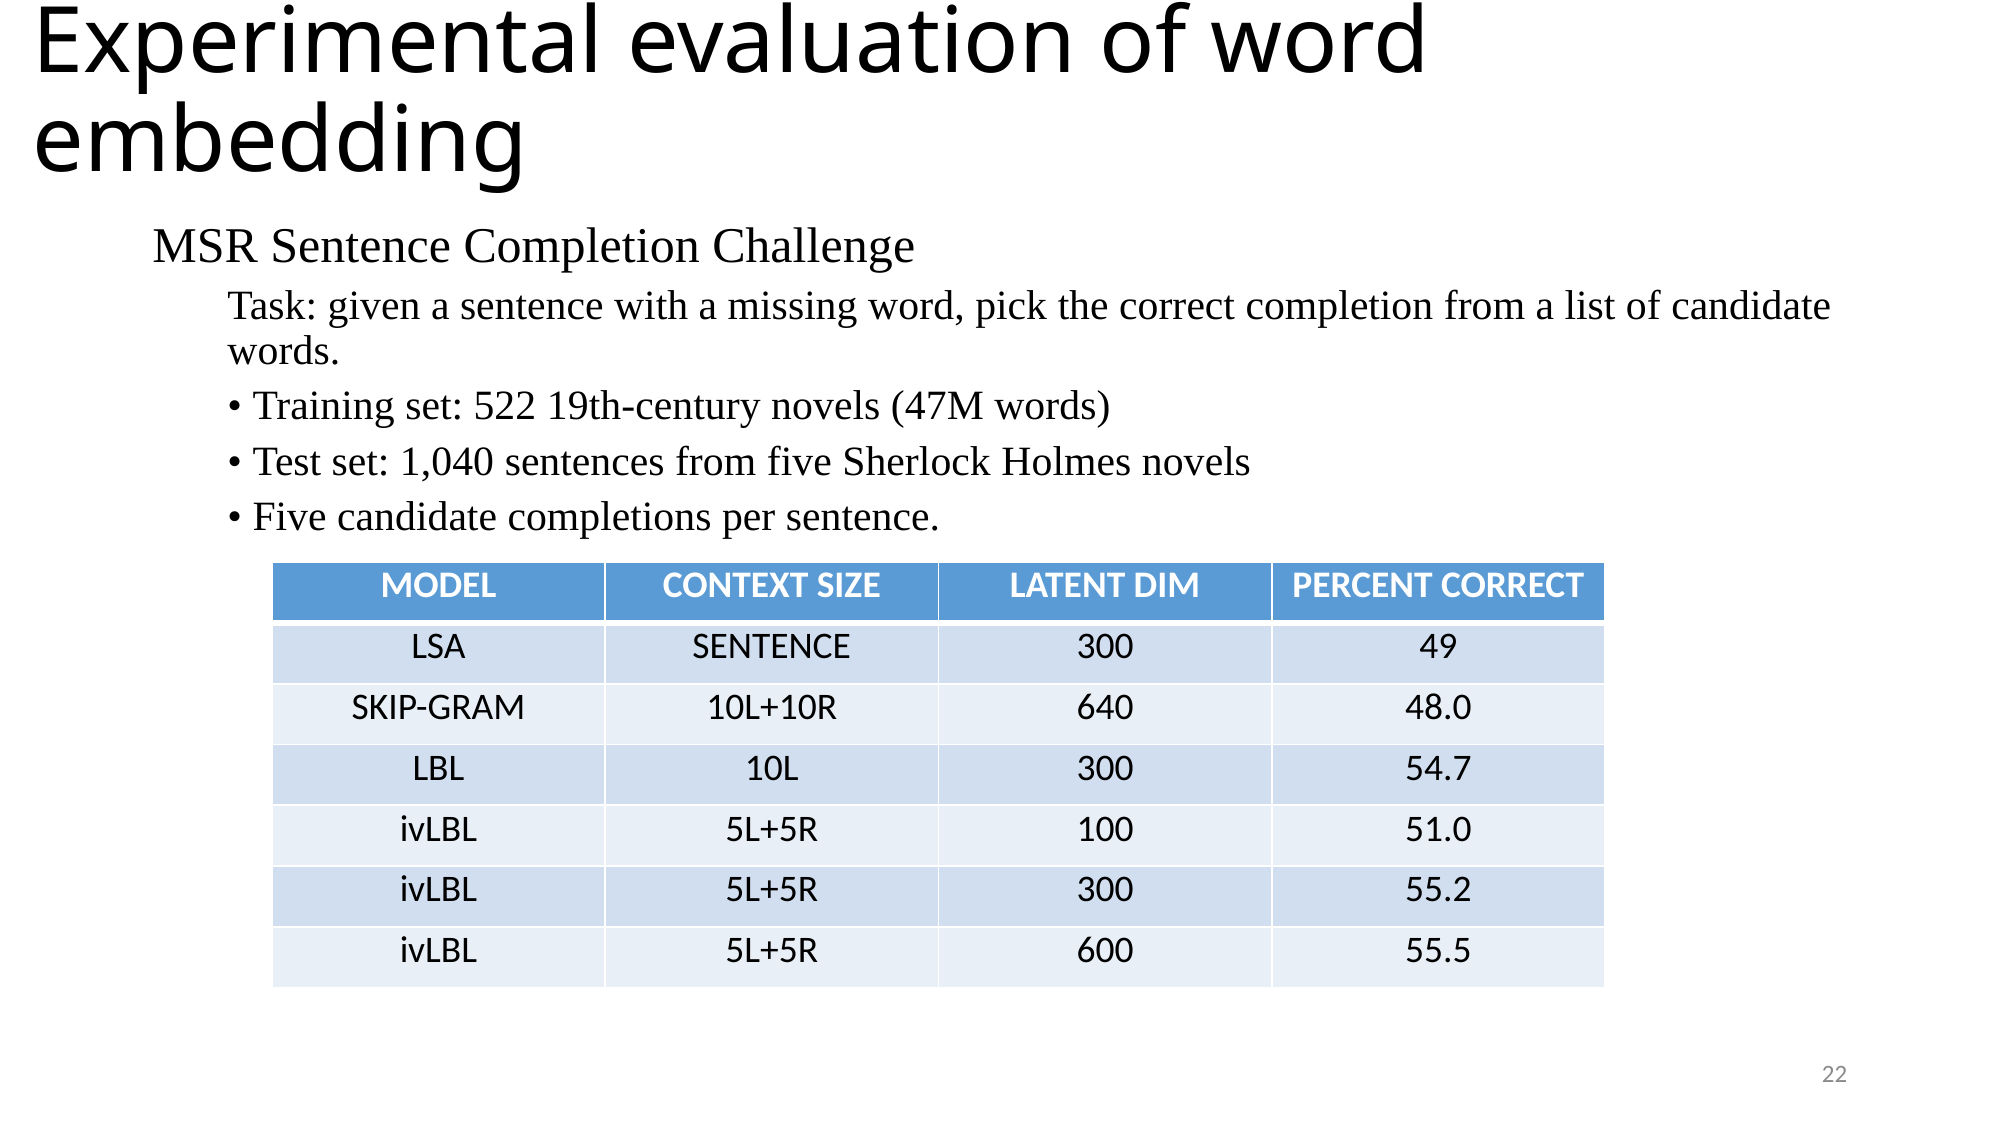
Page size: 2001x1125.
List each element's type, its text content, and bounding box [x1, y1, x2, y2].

table_cell 300 [939, 626, 1271, 683]
table_cell 640 [939, 685, 1271, 744]
list MSR Sentence Completion Challenge Task: given a sentence with a missing word, pick the correct completion from a list of candidate words. • Training set: 522 19th-century novels (47M words) • Test set: 1,040 sentences from five Sherlock Holmes novels • Five candidate completions per sentence. [137, 211, 1863, 1014]
table_cell ivLBL [273, 806, 604, 865]
table_header CONTEXT SIZE [606, 563, 938, 620]
title Experimental evaluation of word embedding [17, 23, 1743, 161]
table_cell ivLBL [273, 928, 604, 987]
table_cell 5L+5R [606, 867, 938, 926]
table_cell 10L+10R [606, 685, 938, 744]
table_cell 300 [939, 745, 1271, 804]
table_cell SKIP-GRAM [273, 685, 604, 744]
table_cell ivLBL [273, 867, 604, 926]
table_cell SENTENCE [606, 626, 938, 683]
table_header PERCENT CORRECT [1273, 563, 1604, 620]
table_cell 55.5 [1273, 928, 1604, 987]
table_cell 49 [1273, 626, 1604, 683]
table_cell 48.0 [1273, 685, 1604, 744]
table_cell 5L+5R [606, 806, 938, 865]
table_cell 10L [606, 745, 938, 804]
table_cell 51.0 [1273, 806, 1604, 865]
table_cell LBL [273, 745, 604, 804]
table_header LATENT DIM [939, 563, 1271, 620]
table_cell 600 [939, 928, 1271, 987]
table_cell 100 [939, 806, 1271, 865]
table_cell 5L+5R [606, 928, 938, 987]
slide_number 22 [1412, 1042, 1863, 1103]
table_cell 54.7 [1273, 745, 1604, 804]
table_cell 300 [939, 867, 1271, 926]
table_header MODEL [273, 563, 604, 620]
table_cell LSA [273, 626, 604, 683]
table_cell 55.2 [1273, 867, 1604, 926]
